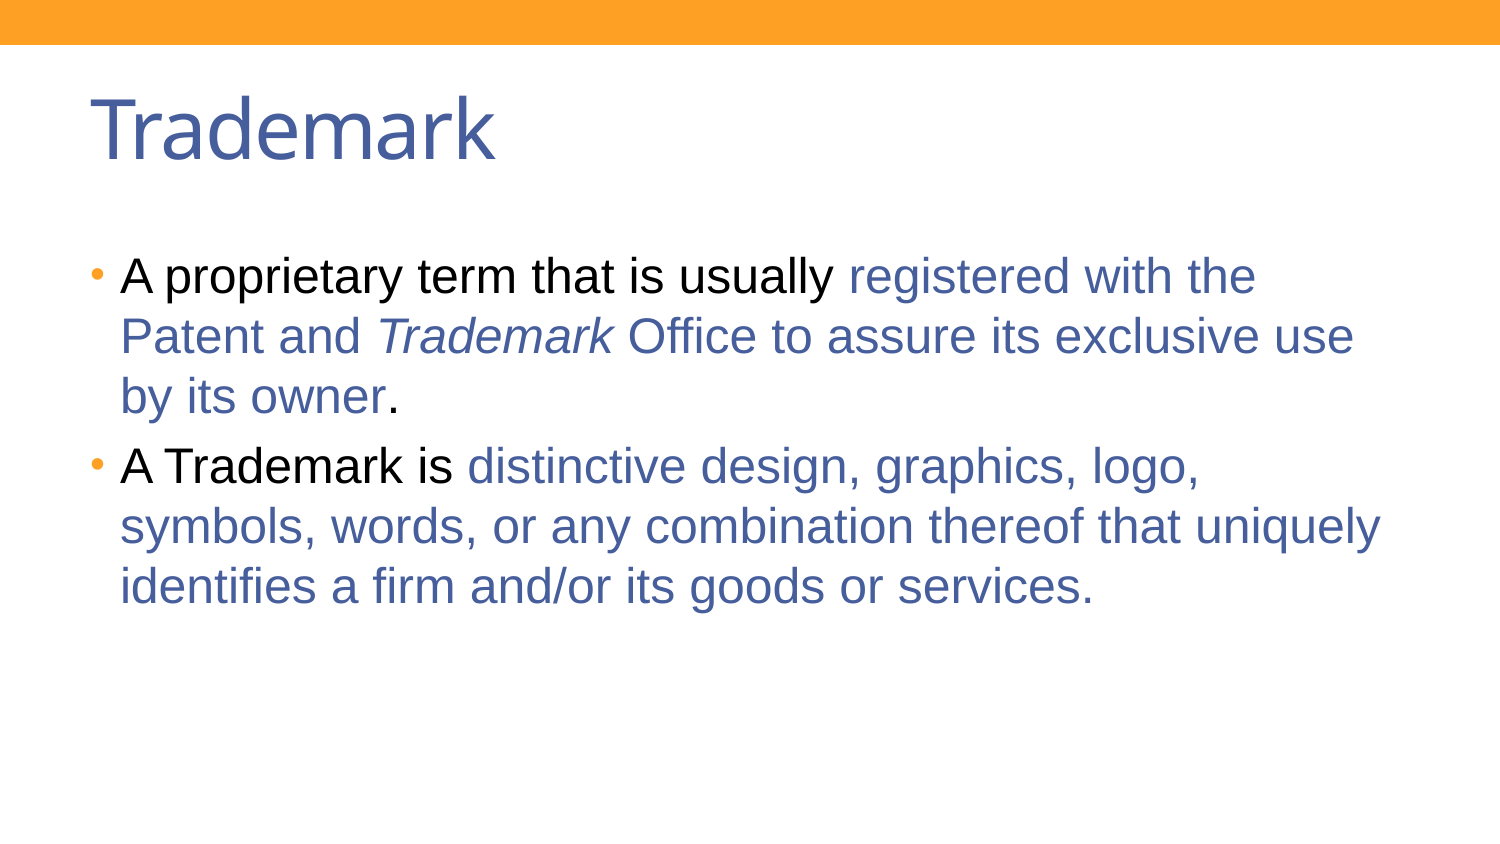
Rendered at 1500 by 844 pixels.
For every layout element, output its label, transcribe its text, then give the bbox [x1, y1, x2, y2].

list A proprietary term that is usually registered with the Patent and Trademark Office to assure its exclusive use by its owner. A Trademark is distinctive design, graphics, logo, symbols, words, or any combination thereof that uniquely identifies a firm and/or its goods or services. [75, 235, 1425, 836]
title Trademark [75, 65, 1425, 188]
